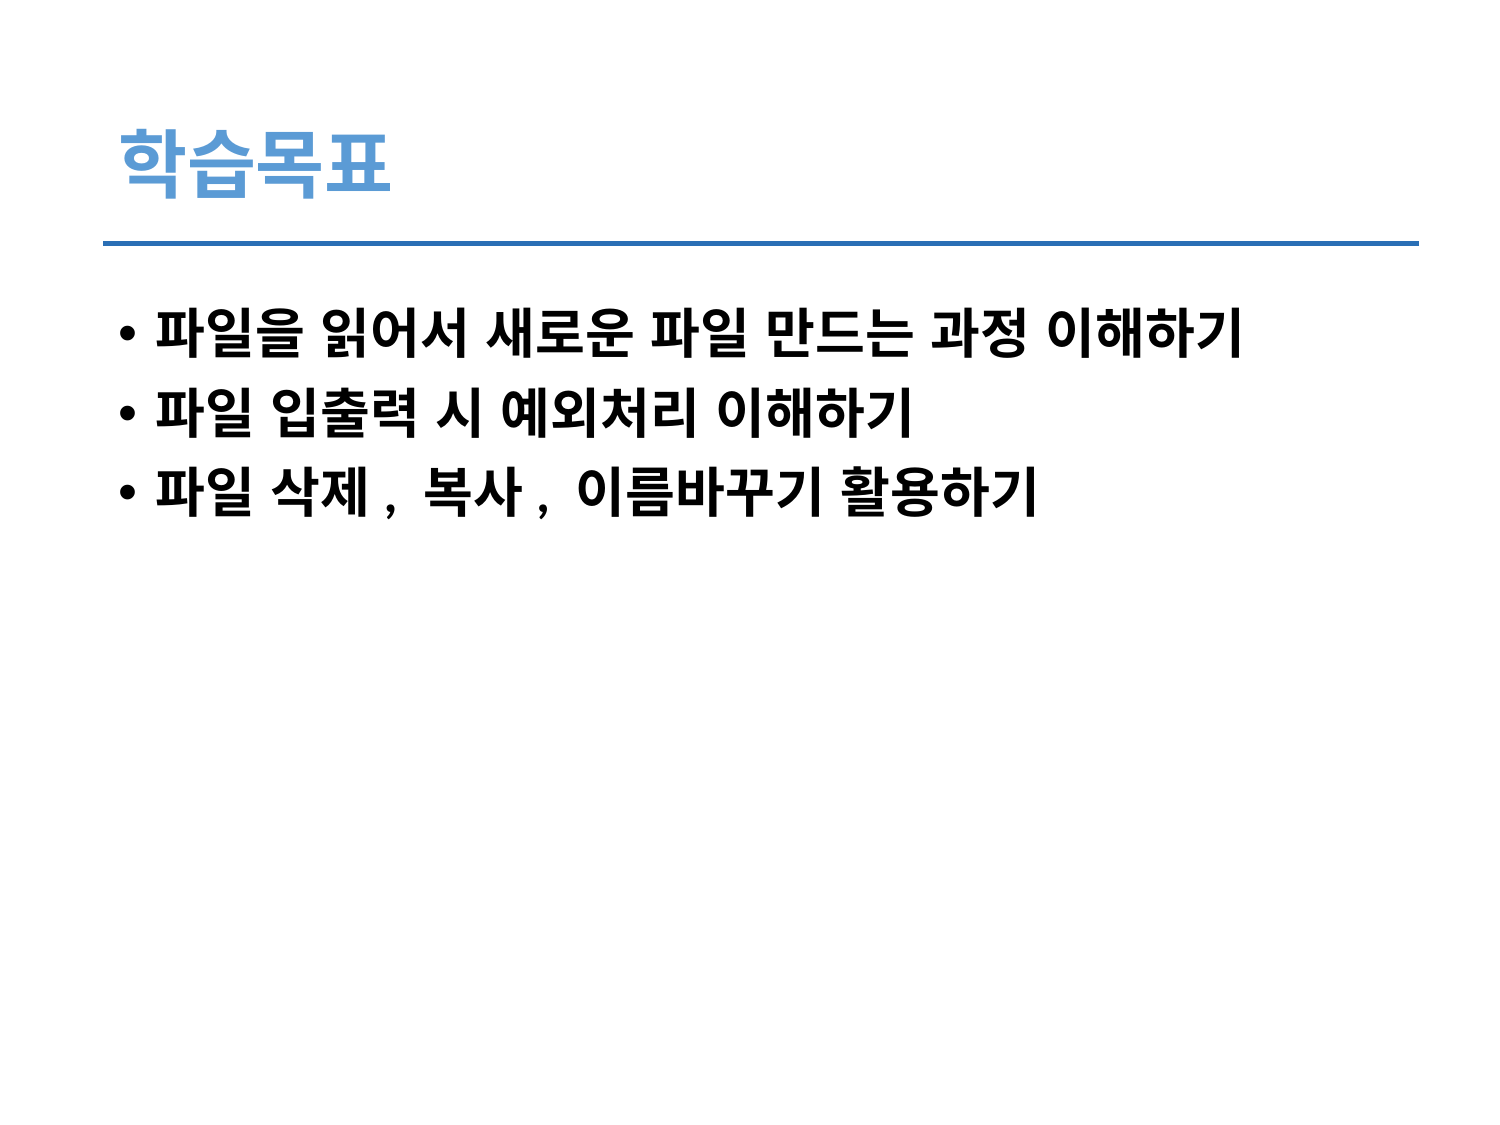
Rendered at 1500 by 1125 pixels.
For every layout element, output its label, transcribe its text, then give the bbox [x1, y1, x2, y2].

text_box 파일을 읽어서 새로운 파일 만드는 과정 이해하기 파일 입출력 시 예외처리 이해하기 파일 삭제, 복사, 이름바꾸기 활용하기 [103, 299, 1397, 1014]
title 학습목표 [103, 59, 1397, 278]
